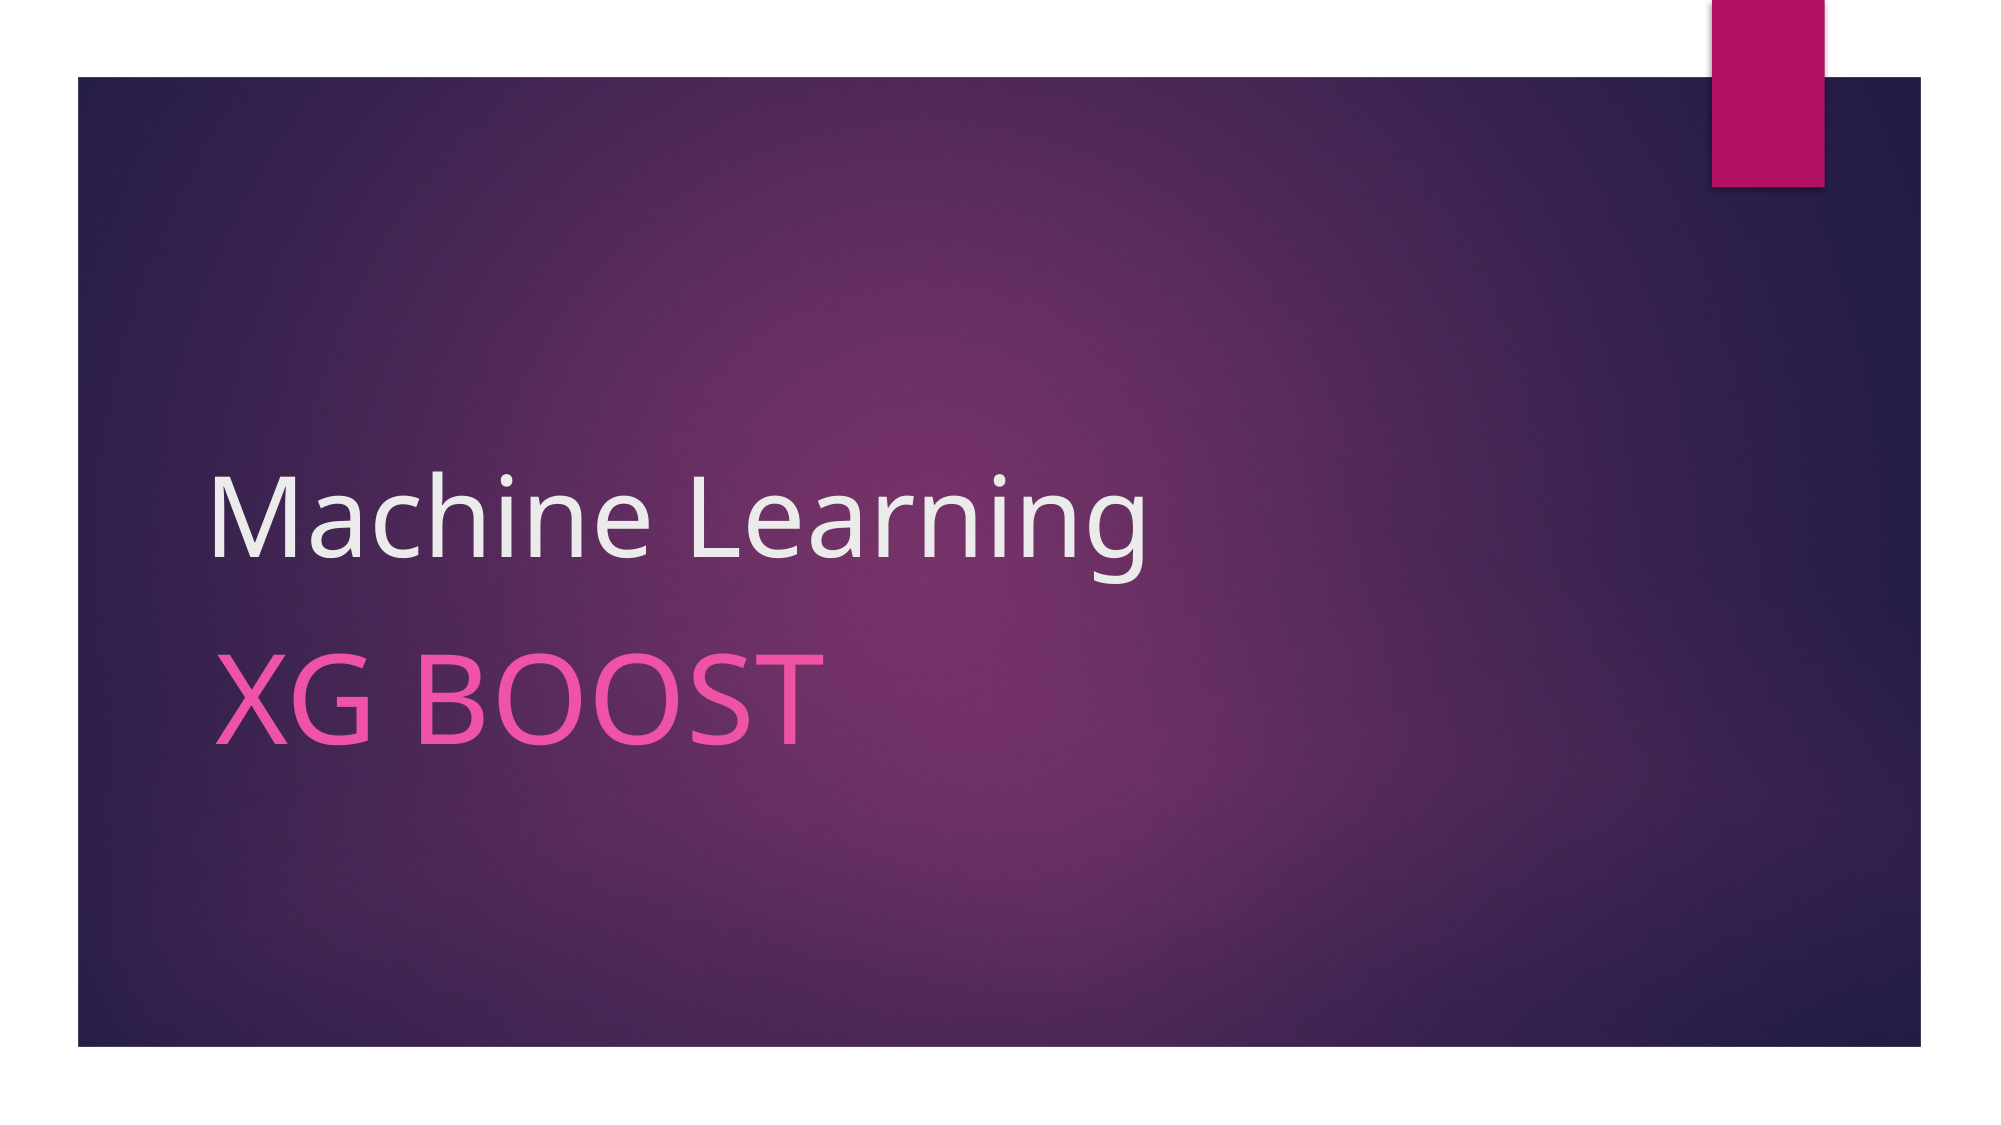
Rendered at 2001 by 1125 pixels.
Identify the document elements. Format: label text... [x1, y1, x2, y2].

subtitle XG Boost [200, 611, 1649, 805]
title Machine Learning [189, 344, 1638, 588]
